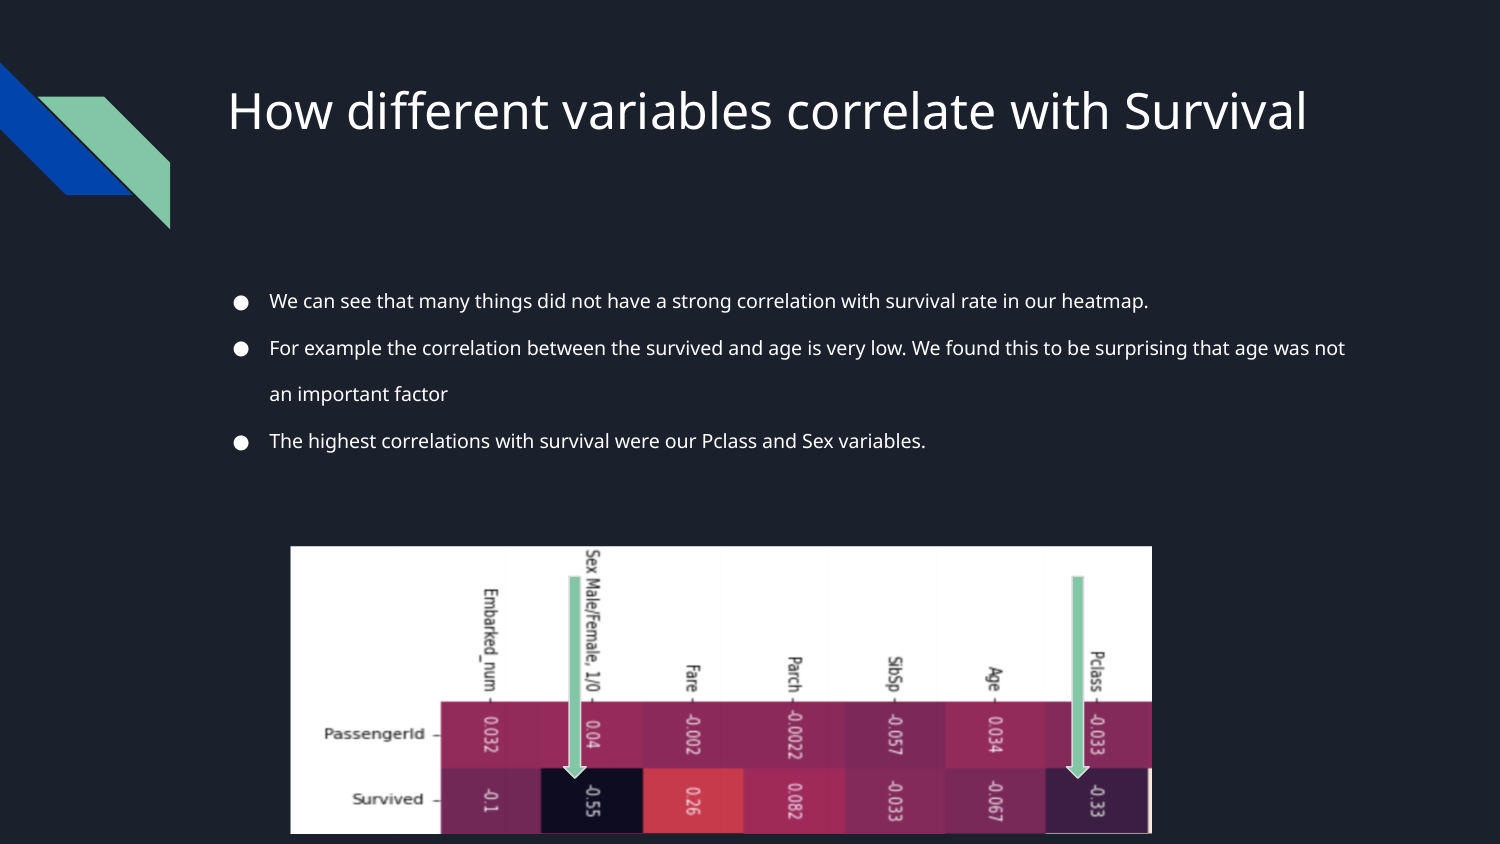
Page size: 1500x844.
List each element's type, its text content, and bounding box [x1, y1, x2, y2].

picture [291, 258, 1152, 844]
list We can see that many things did not have a strong correlation with survival rate in our heatmap. For example the correlation between the survived and age is very low. We found this to be surprising that age was not an important factor The highest correlations with survival were our Pclass and Sex variables. [200, 251, 1380, 484]
title How different variables correlate with Survival [212, 64, 1368, 215]
text_box [1066, 576, 1090, 779]
text_box [563, 576, 572, 776]
